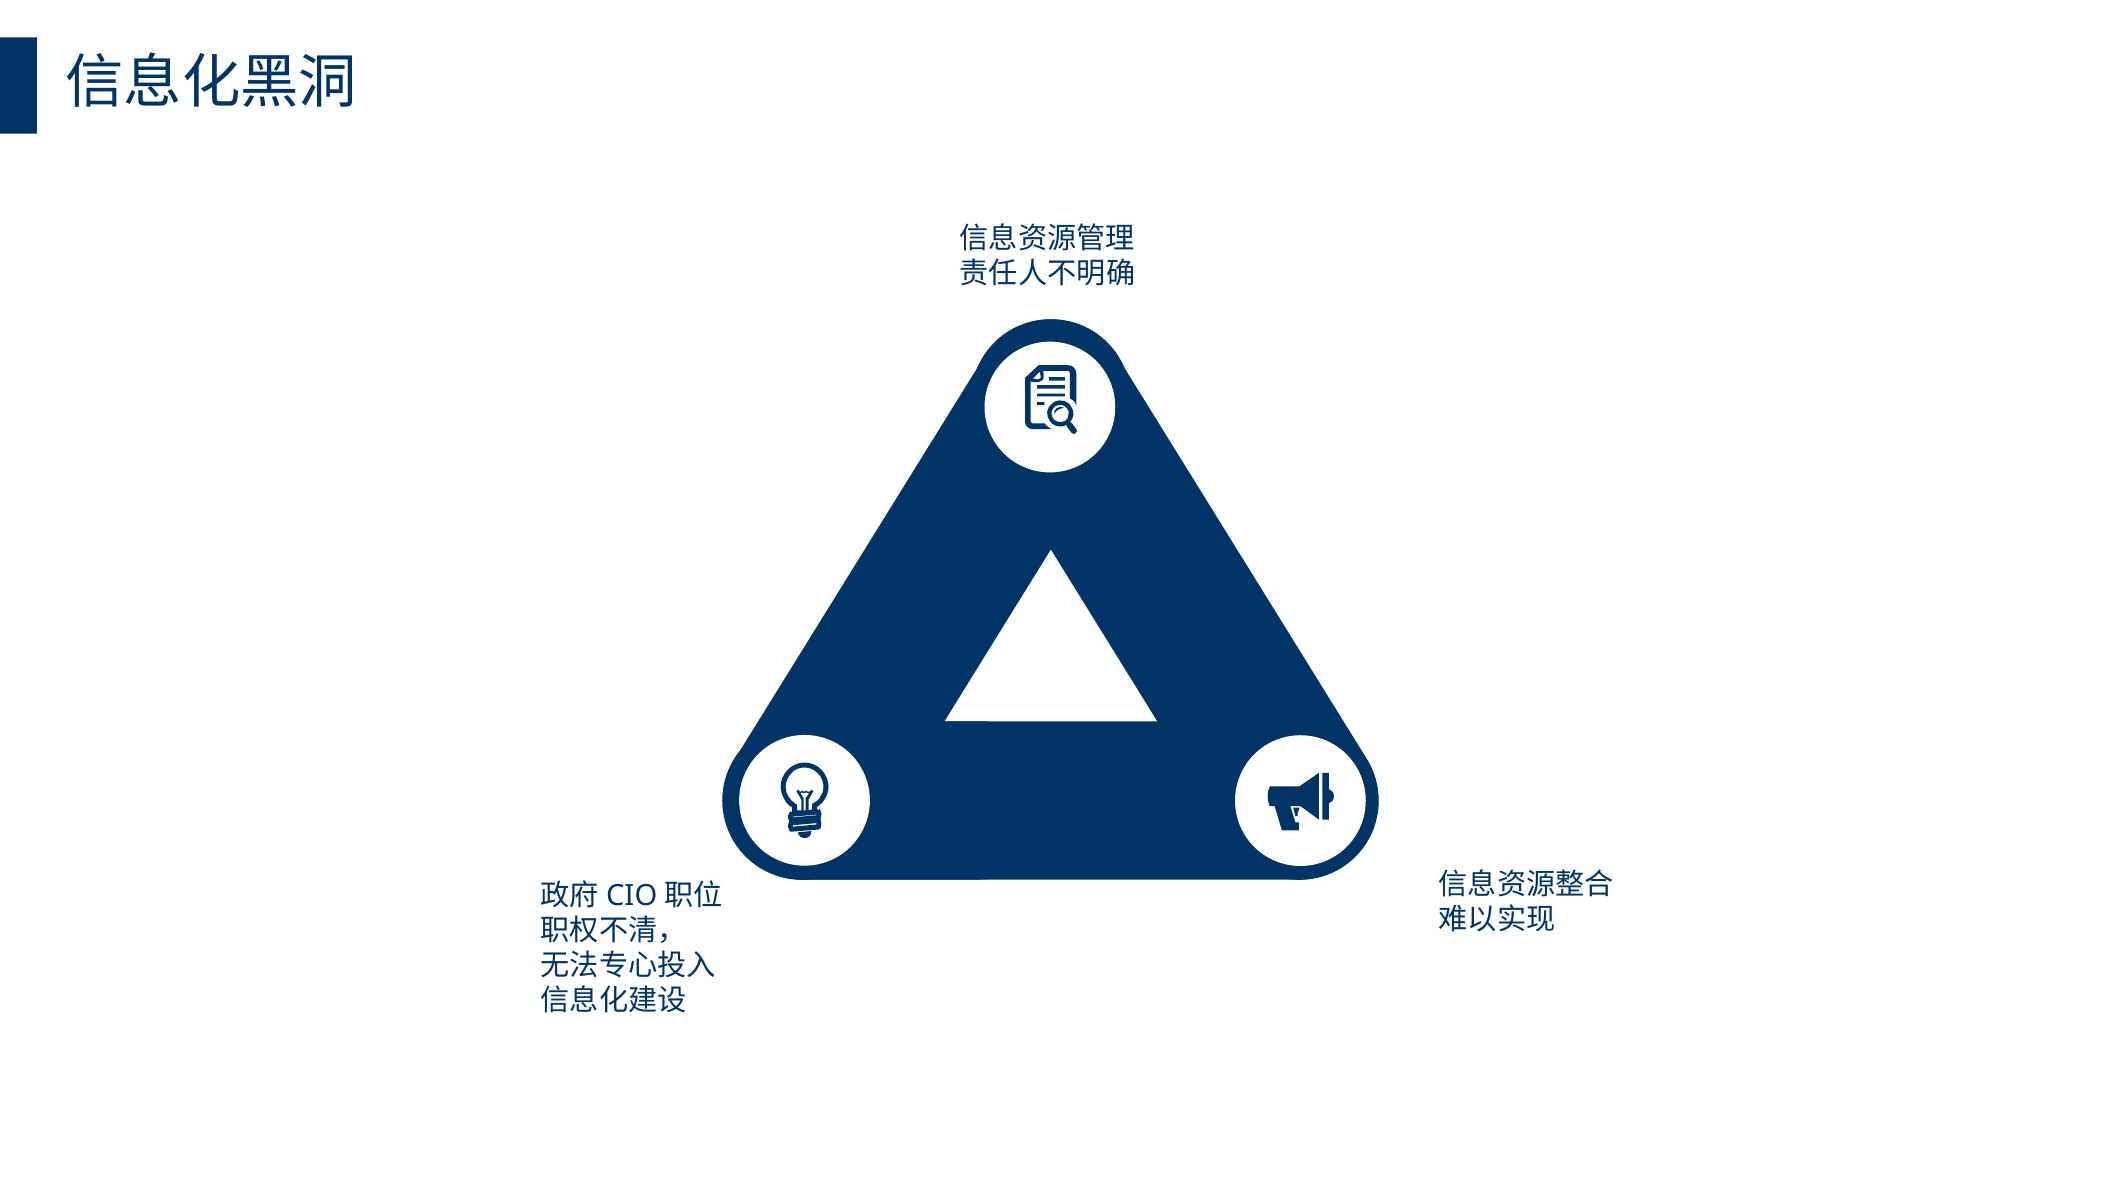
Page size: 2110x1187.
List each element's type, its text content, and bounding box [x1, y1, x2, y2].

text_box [1424, 858, 1827, 948]
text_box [800, 212, 1220, 302]
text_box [482, 868, 1264, 1026]
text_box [722, 283, 1379, 916]
text_box [0, 36, 38, 135]
text_box 信息化黑洞 [65, 43, 358, 114]
